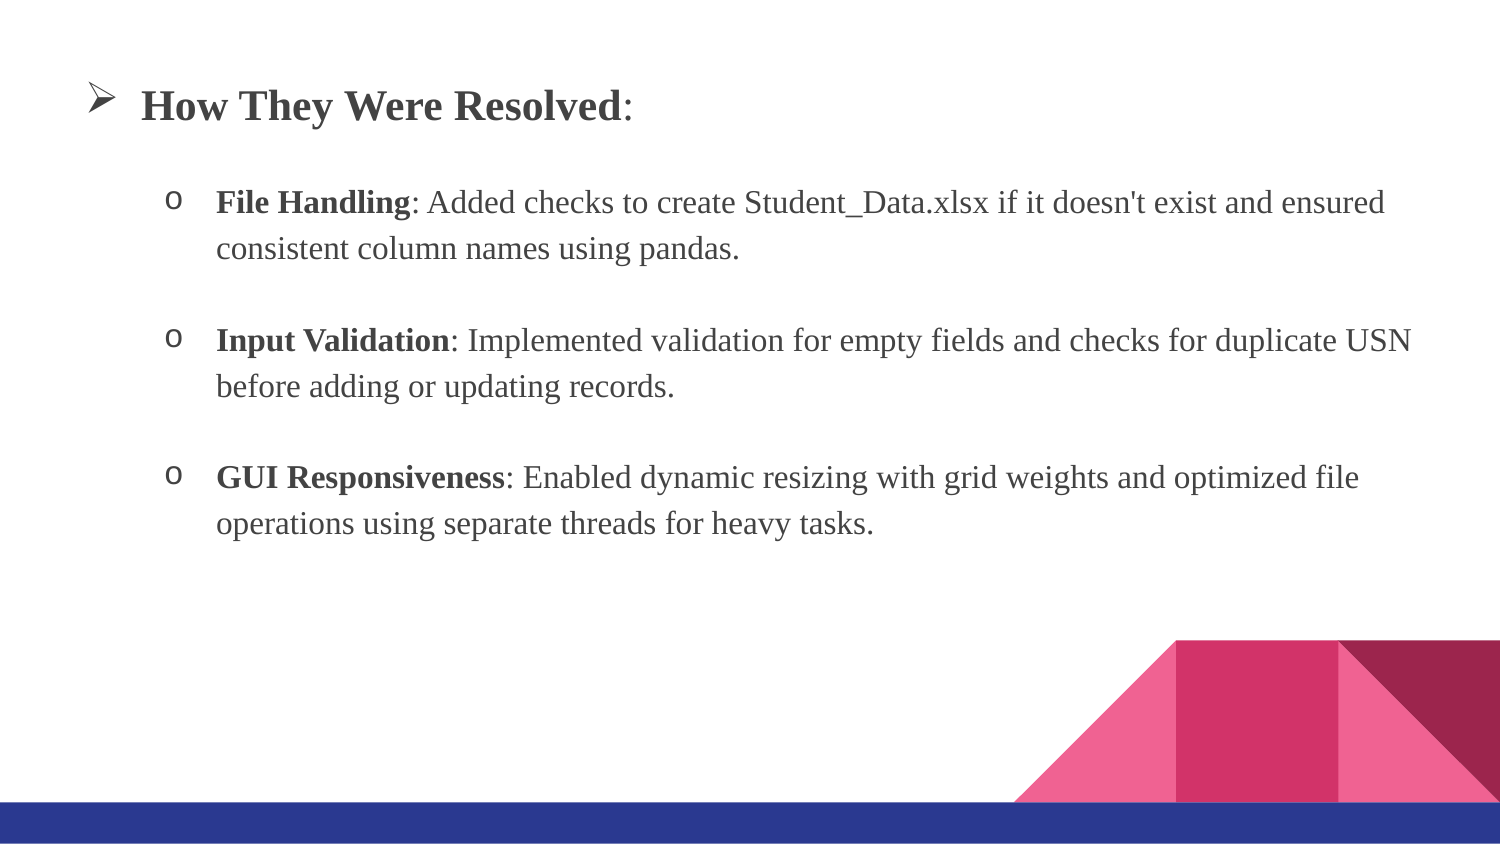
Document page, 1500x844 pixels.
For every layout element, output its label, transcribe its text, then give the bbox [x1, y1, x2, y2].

list How They Were Resolved: File Handling: Added checks to create Student_Data.xlsx if it doesn't exist and ensured consistent column names using pandas. Input Validation: Implemented validation for empty fields and checks for duplicate USN before adding or updating records. GUI Responsiveness: Enabled dynamic resizing with grid weights and optimized file operations using separate threads for heavy tasks. [51, 53, 1449, 750]
